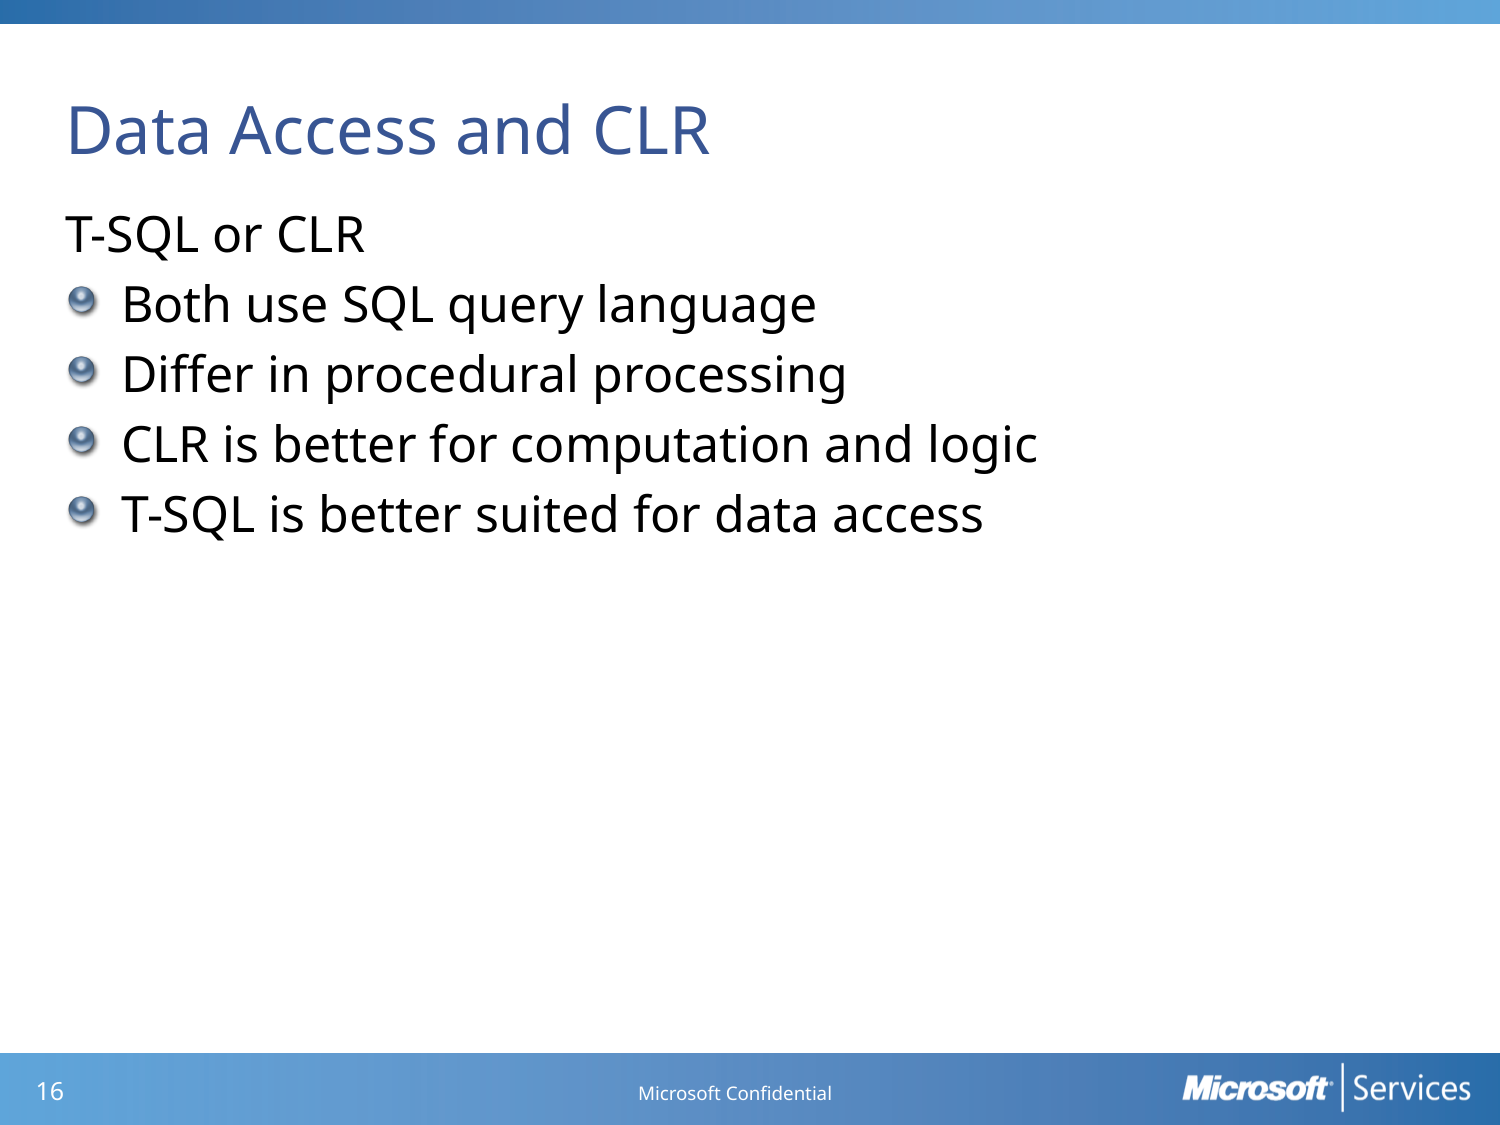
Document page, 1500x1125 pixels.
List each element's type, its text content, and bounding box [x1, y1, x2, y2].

picture [65, 424, 101, 460]
title Data Access and CLR [50, 24, 1450, 175]
picture [0, 0, 1500, 24]
slide_number 15 [0, 1062, 100, 1123]
picture [65, 494, 101, 530]
footer Microsoft Confidential [435, 1062, 1035, 1123]
list T-SQL or CLR Both use SQL query language Differ in procedural processing CLR is better for computation and logic T-SQL is better suited for data access [50, 195, 1450, 1043]
picture [0, 1050, 1500, 1125]
picture [65, 354, 101, 390]
picture [65, 284, 101, 320]
